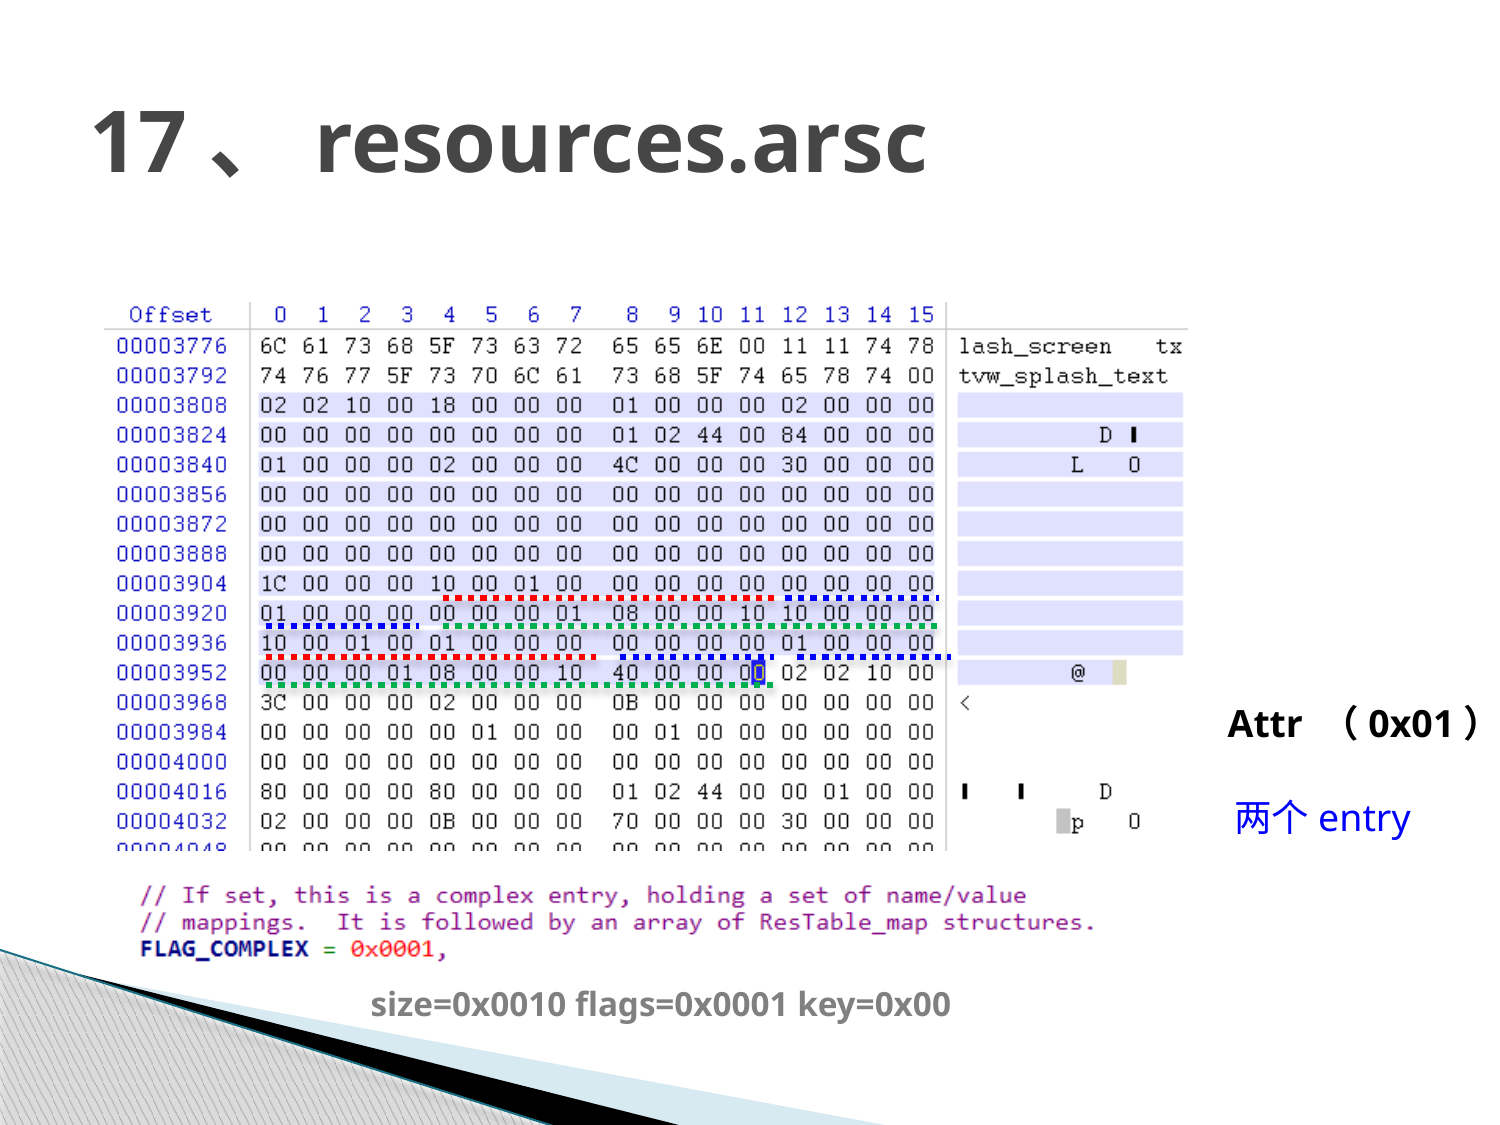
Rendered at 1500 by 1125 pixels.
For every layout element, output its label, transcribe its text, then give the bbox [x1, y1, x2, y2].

text_box 两个entry [1219, 786, 1426, 847]
text_box size=0x0010 flags=0x0001 key=0x00 [355, 975, 976, 1031]
text_box Attr （0x01） [1212, 692, 1500, 753]
picture [104, 302, 1188, 852]
picture [135, 881, 1096, 963]
title 17、resources.arsc [75, 45, 1425, 233]
